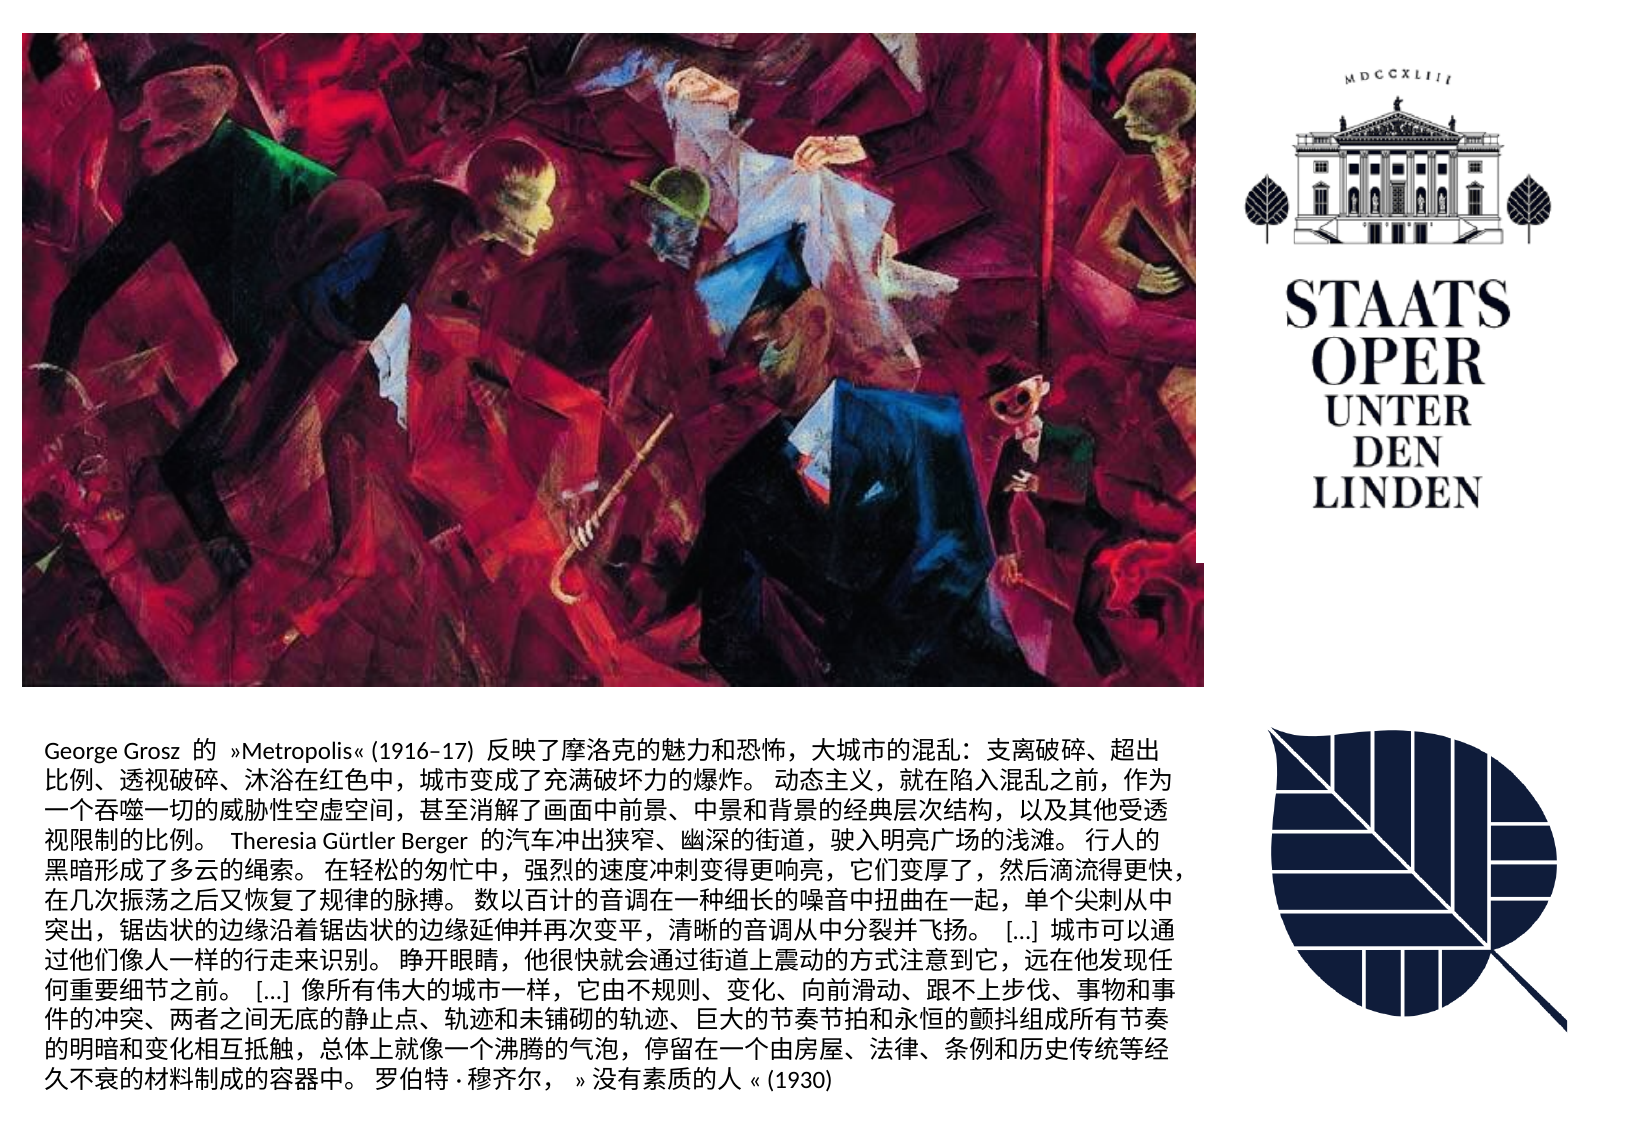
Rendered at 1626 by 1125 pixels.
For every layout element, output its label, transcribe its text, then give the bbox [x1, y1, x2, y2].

text_box George Grosz 的 »Metropolis« (1916–17) 反映了摩洛克的魅力和恐怖，大城市的混乱：支离破碎、超出比例、透视破碎、沐浴在红色中，城市变成了充满破坏力的爆炸。 动态主义，就在陷入混乱之前，作为一个吞噬一切的威胁性空虚空间，甚至消解了画面中前景、中景和背景的经典层次结构，以及其他受透视限制的比例。 Theresia Gürtler Berger 的汽车冲出狭窄、幽深的街道，驶入明亮广场的浅滩。 行人的黑暗形成了多云的绳索。 在轻松的匆忙中，强烈的速度冲刺变得更响亮，它们变厚了，然后滴流得更快，在几次振荡之后又恢复了规律的脉搏。 数以百计的音调在一种细长的噪音中扭曲在一起，单个尖刺从中突出，锯齿状的边缘沿着锯齿状的边缘延伸并再次变平，清晰的音调从中分裂并飞扬。 […] 城市可以通过他们像人一样的行走来识别。 睁开眼睛，他很快就会通过街道上震动的方式注意到它，远在他发现任何重要细节之前。 [...] 像所有伟大的城市一样，它由不规则、变化、向前滑动、跟不上步伐、事物和事件的冲突、两者之间无底的静止点、轨迹和未铺砌的轨迹、巨大的节奏节拍和永恒的颤抖组成所有节奏的明暗和变化相互抵触，总体上就像一个沸腾的气泡，停留在一个由房屋、法律、条例和历史传统等经久不衰的材料制成的容器中。 罗伯特·穆齐尔，»没有素质的人« (1930) [29, 727, 1197, 1102]
picture [1245, 673, 1568, 1092]
picture [21, 33, 1609, 688]
